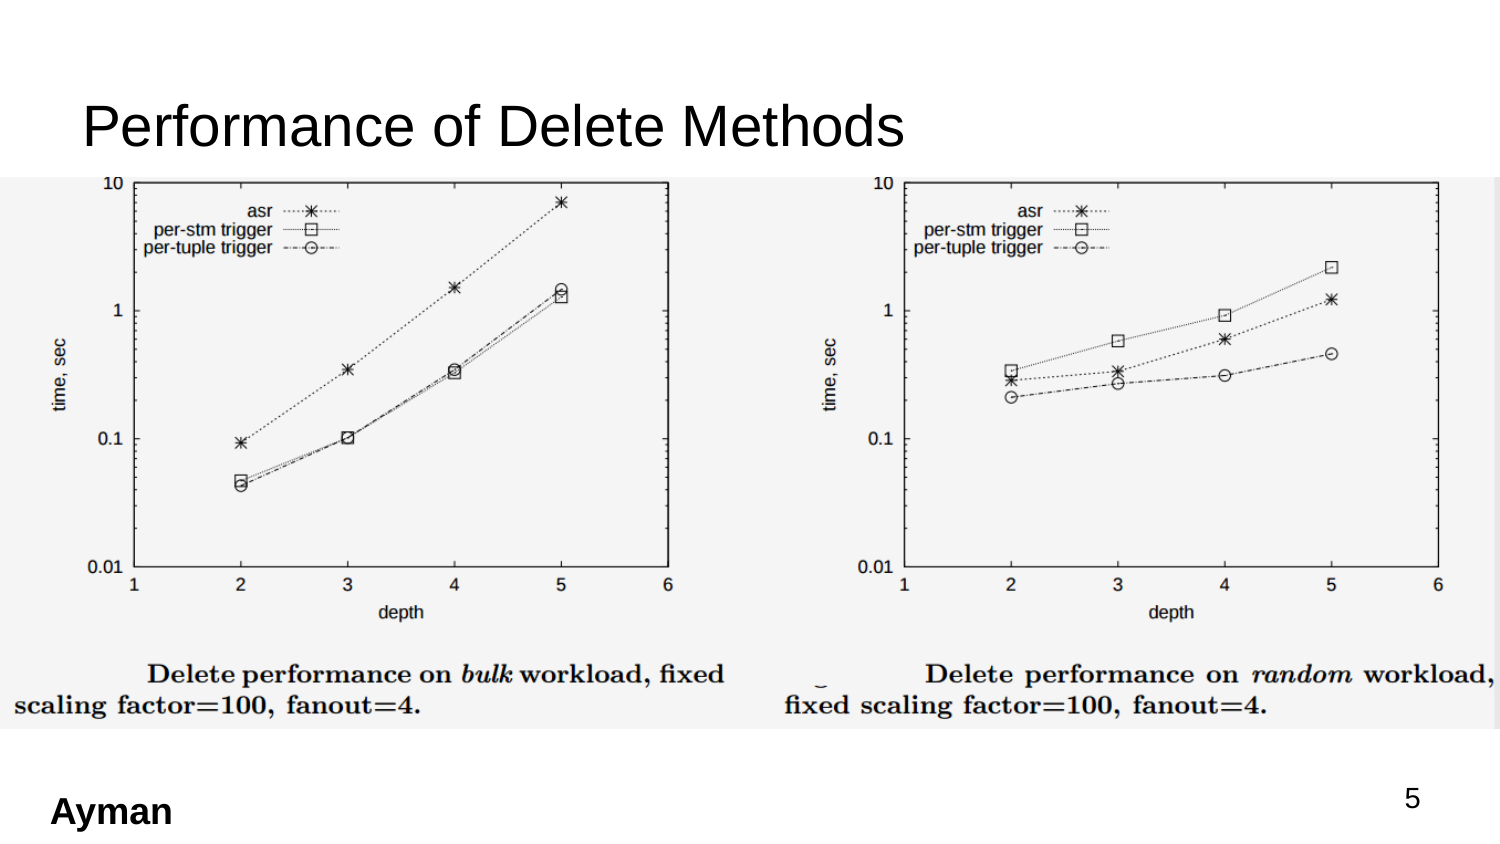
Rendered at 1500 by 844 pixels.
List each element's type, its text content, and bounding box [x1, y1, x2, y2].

text_box 1 [1389, 764, 1480, 830]
text_box Ayman [35, 771, 318, 820]
picture [0, 176, 1500, 730]
text_box Performance of Delete Methods [51, 72, 1449, 167]
